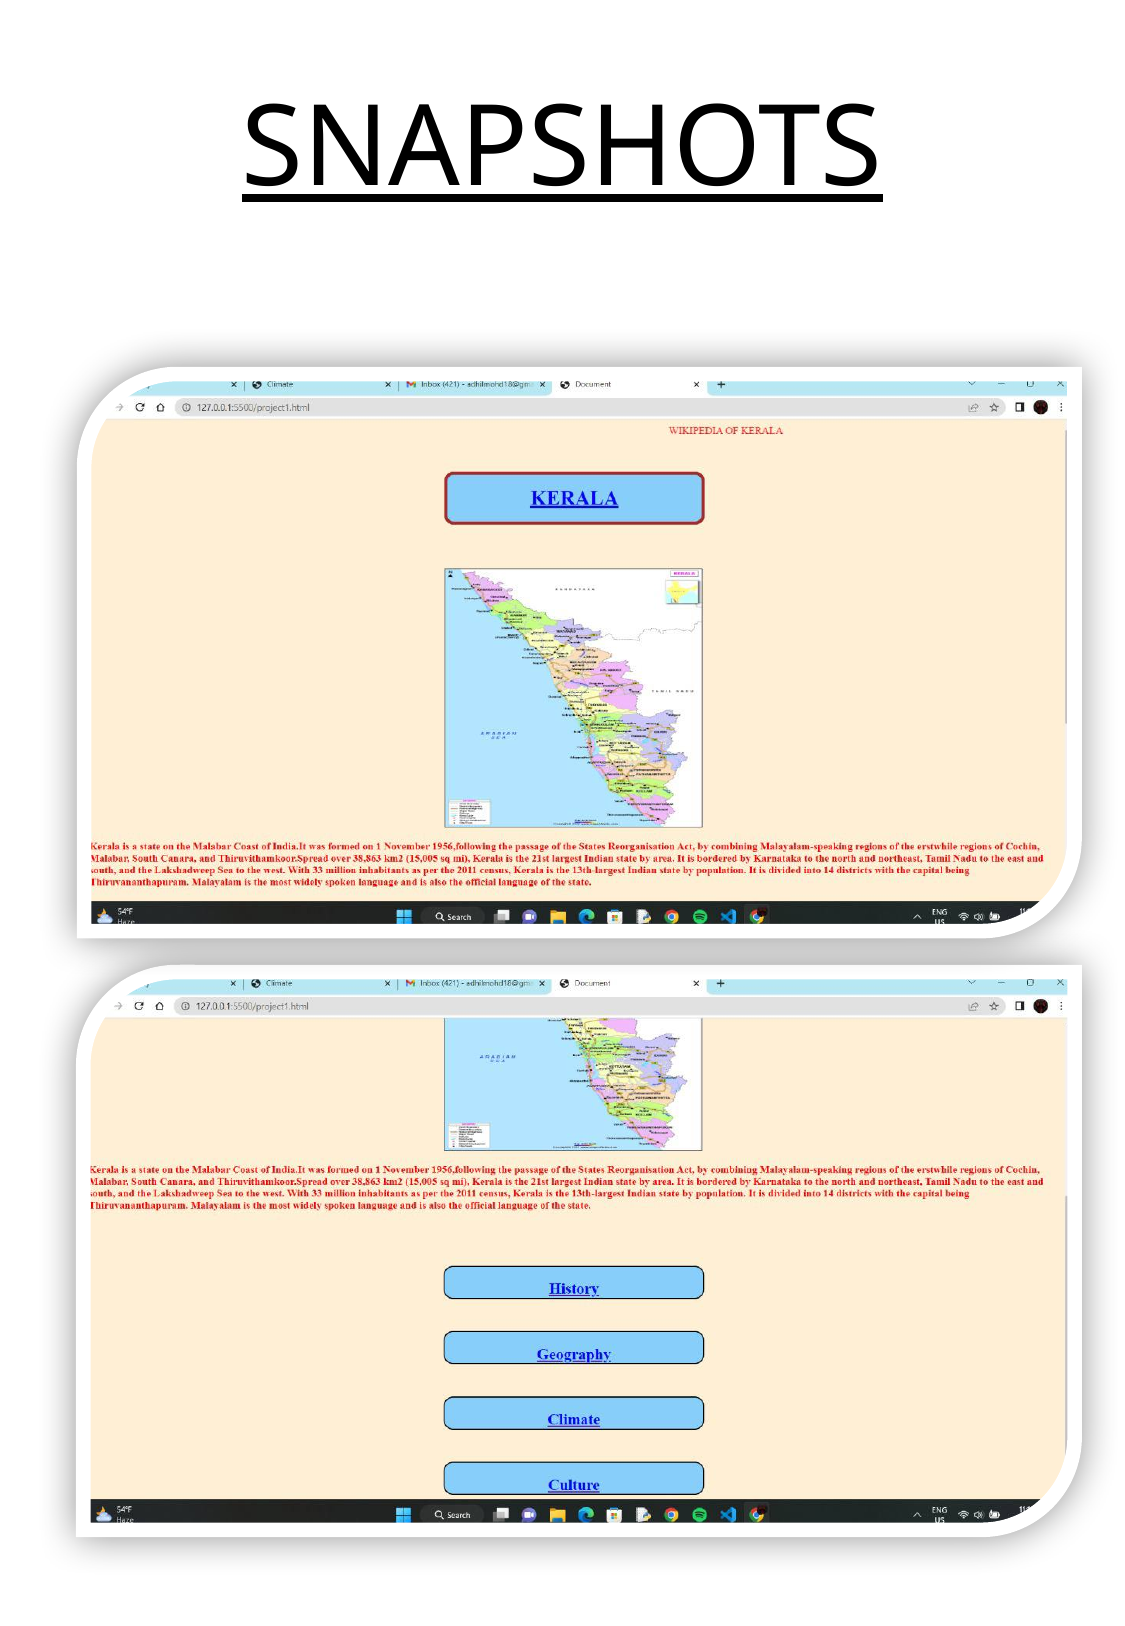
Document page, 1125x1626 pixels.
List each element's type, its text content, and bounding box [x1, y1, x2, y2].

picture [84, 374, 1075, 932]
picture [83, 972, 1075, 1530]
text_box SNAPSHOTS [0, 65, 1125, 216]
